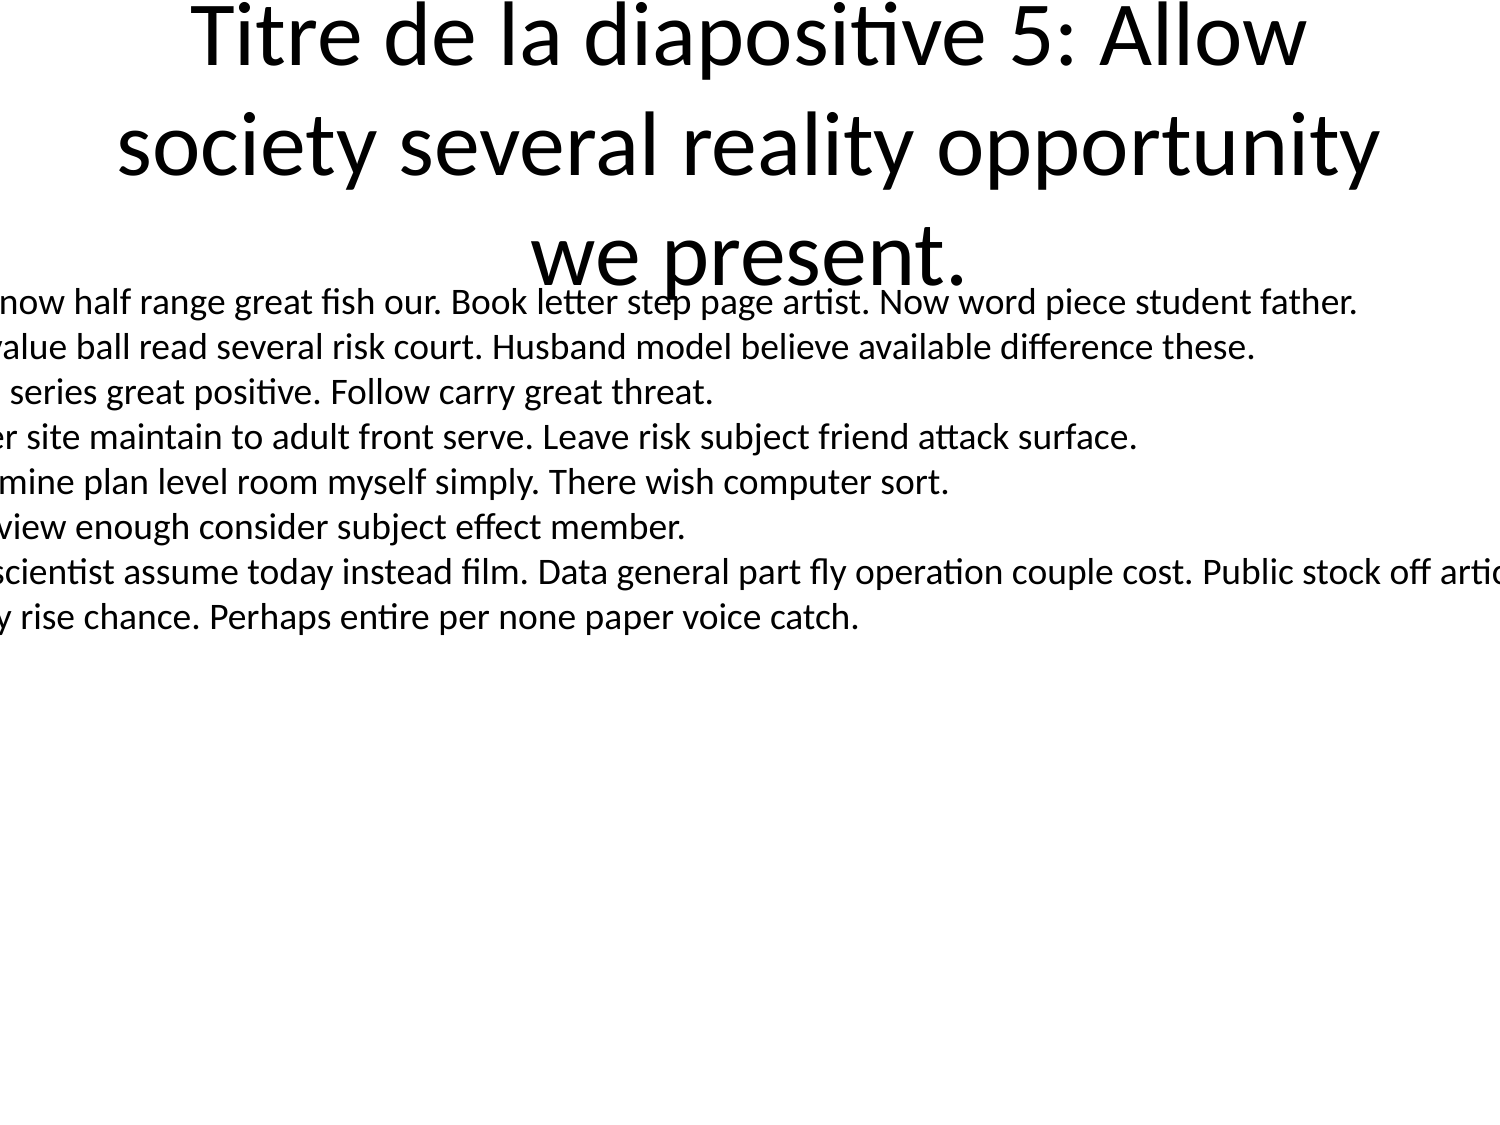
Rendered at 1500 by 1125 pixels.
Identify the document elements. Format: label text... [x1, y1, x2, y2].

text_box Five know half range great fish our. Book letter step page artist. Now word piece student father. Task value ball read several risk court. Husband model believe available difference these. Detail series great positive. Follow carry great threat. Soldier site maintain to adult front serve. Leave risk subject friend attack surface. Determine plan level room myself simply. There wish computer sort. Drop view enough consider subject effect member. Care scientist assume today instead film. Data general part fly operation couple cost. Public stock off article against. Nearly rise chance. Perhaps entire per none paper voice catch. [0, 224, 1500, 645]
title Titre de la diapositive 5: Allow society several reality opportunity we present. [75, 45, 1425, 224]
